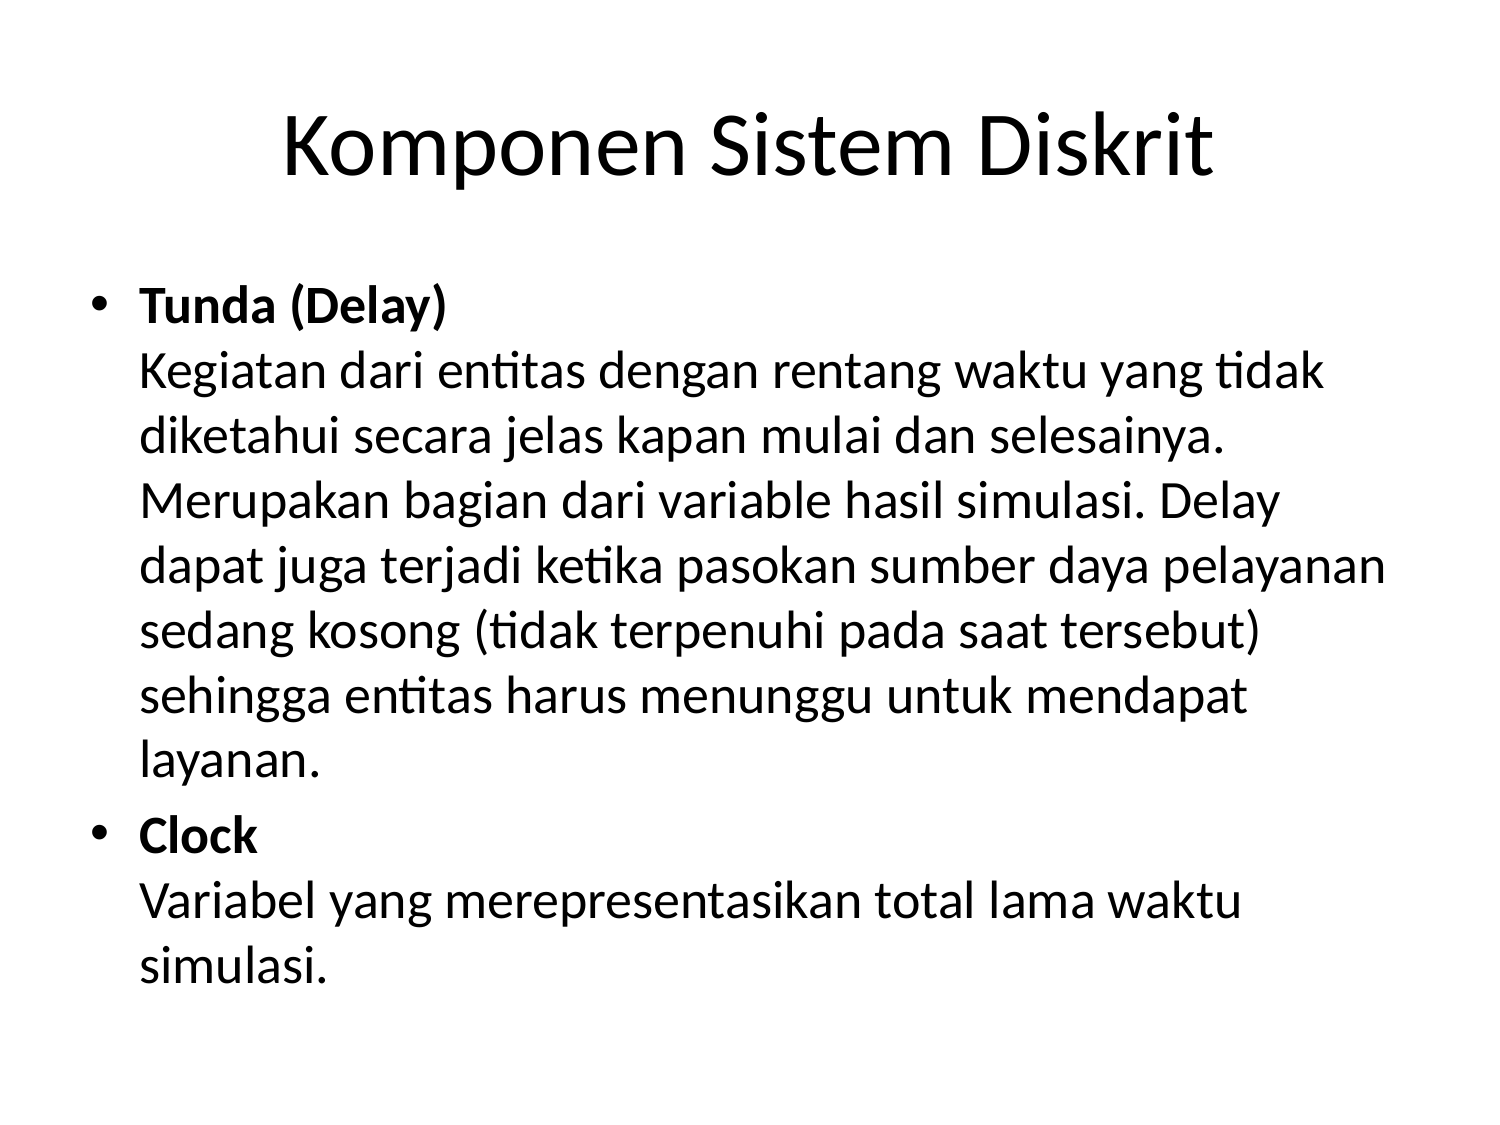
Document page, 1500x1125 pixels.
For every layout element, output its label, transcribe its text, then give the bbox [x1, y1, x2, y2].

list Tunda (Delay) Kegiatan dari entitas dengan rentang waktu yang tidak diketahui secara jelas kapan mulai dan selesainya. Merupakan bagian dari variable hasil simulasi. Delay dapat juga terjadi ketika pasokan sumber daya pelayanan sedang kosong (tidak terpenuhi pada saat tersebut) sehingga entitas harus menunggu untuk mendapat layanan. Clock Variabel yang merepresentasikan total lama waktu simulasi. [75, 262, 1425, 1005]
title Komponen Sistem Diskrit [75, 45, 1425, 233]
